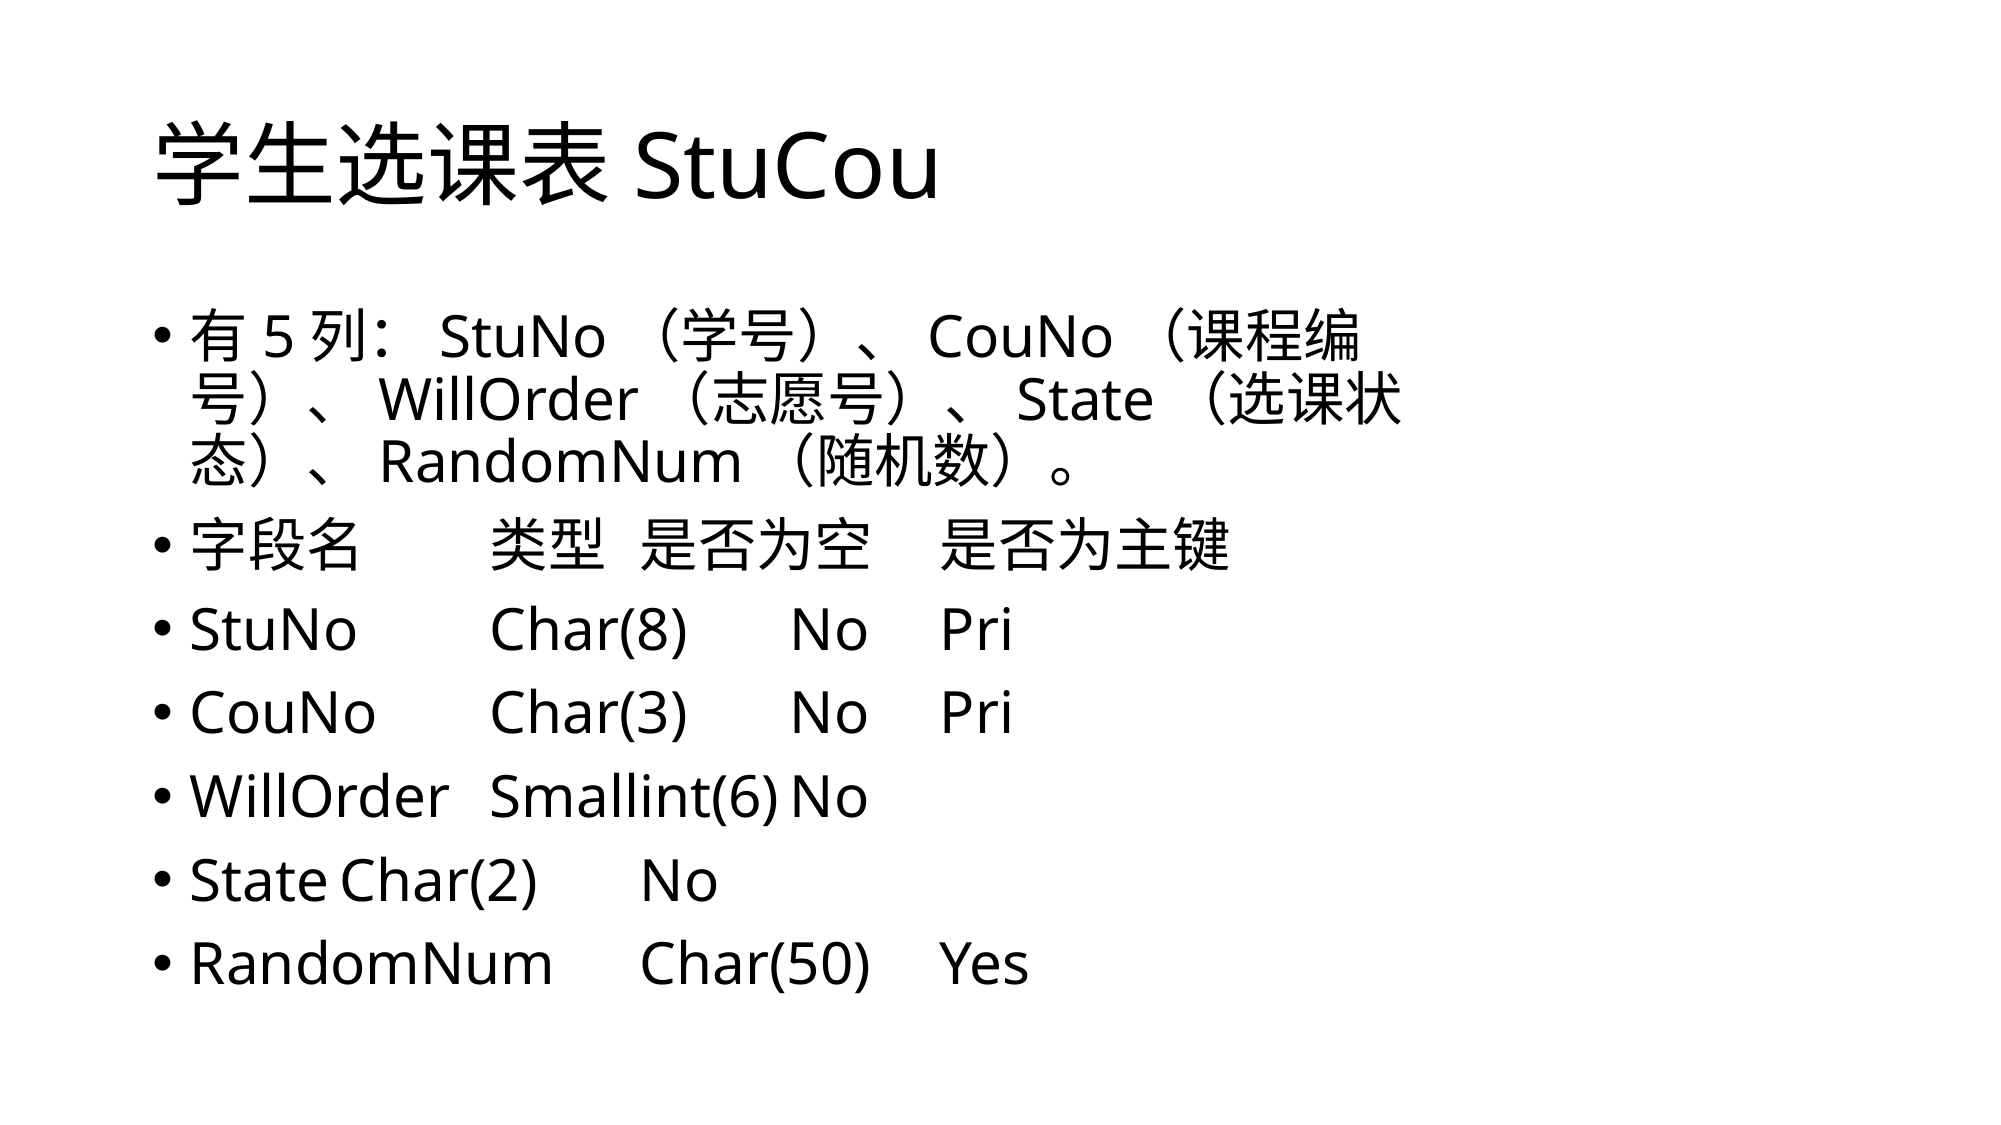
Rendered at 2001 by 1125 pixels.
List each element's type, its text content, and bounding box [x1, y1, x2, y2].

list 有5列：StuNo（学号）、CouNo（课程编号）、WillOrder（志愿号）、State（选课状态）、RandomNum（随机数）。 字段名 类型 是否为空 是否为主键 StuNo Char(8) No Pri CouNo Char(3) No Pri WillOrder Smallint(6) No State Char(2) No RandomNum Char(50) Yes [137, 299, 1863, 1014]
title 学生选课表StuCou [137, 59, 1863, 278]
